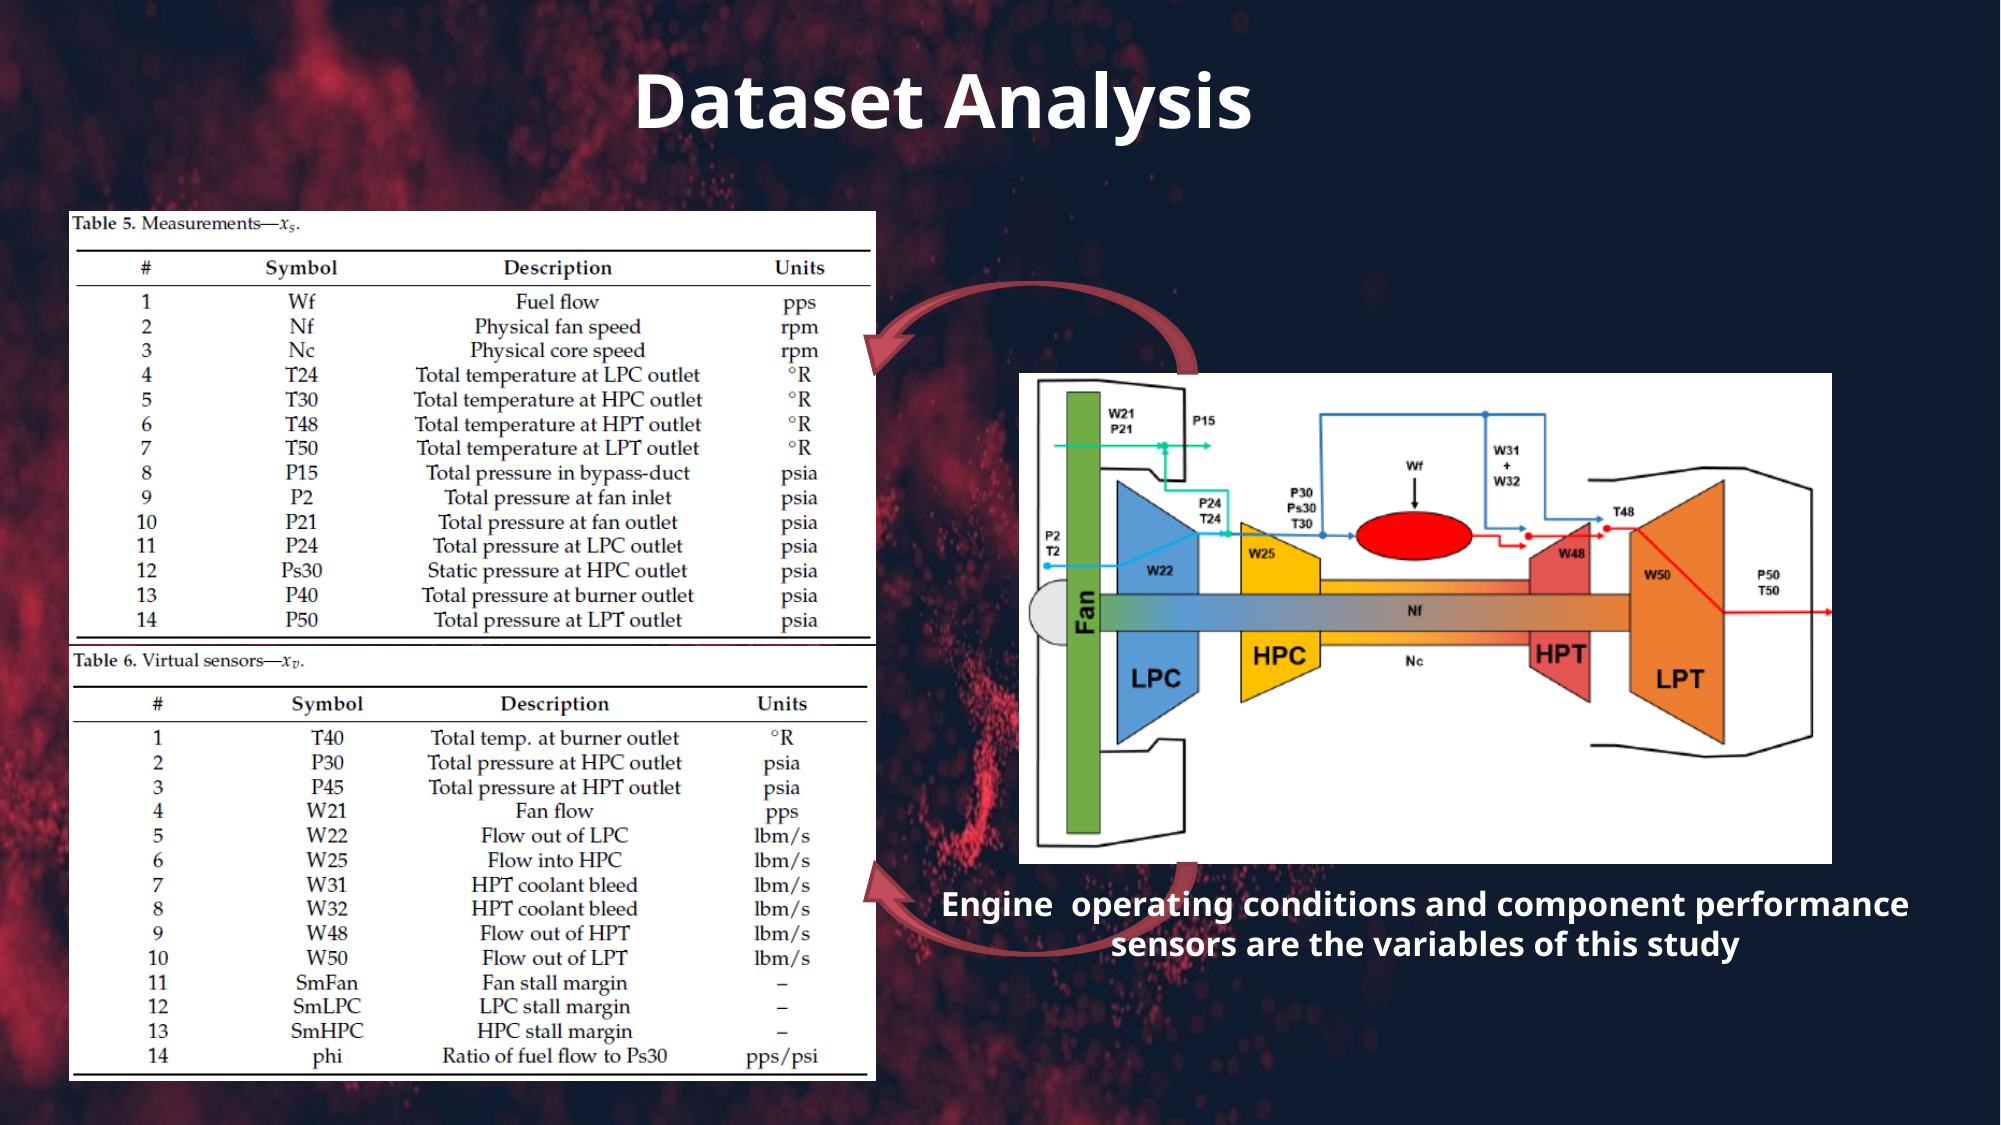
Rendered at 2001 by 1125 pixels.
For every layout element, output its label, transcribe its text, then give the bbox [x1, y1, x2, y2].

text_box Dataset Analysis [410, 45, 1477, 151]
text_box [880, 281, 1198, 372]
picture [0, 0, 2001, 1125]
text_box Engine operating conditions and component performance sensors are the variables of this study [892, 875, 1959, 970]
text_box [880, 865, 892, 917]
